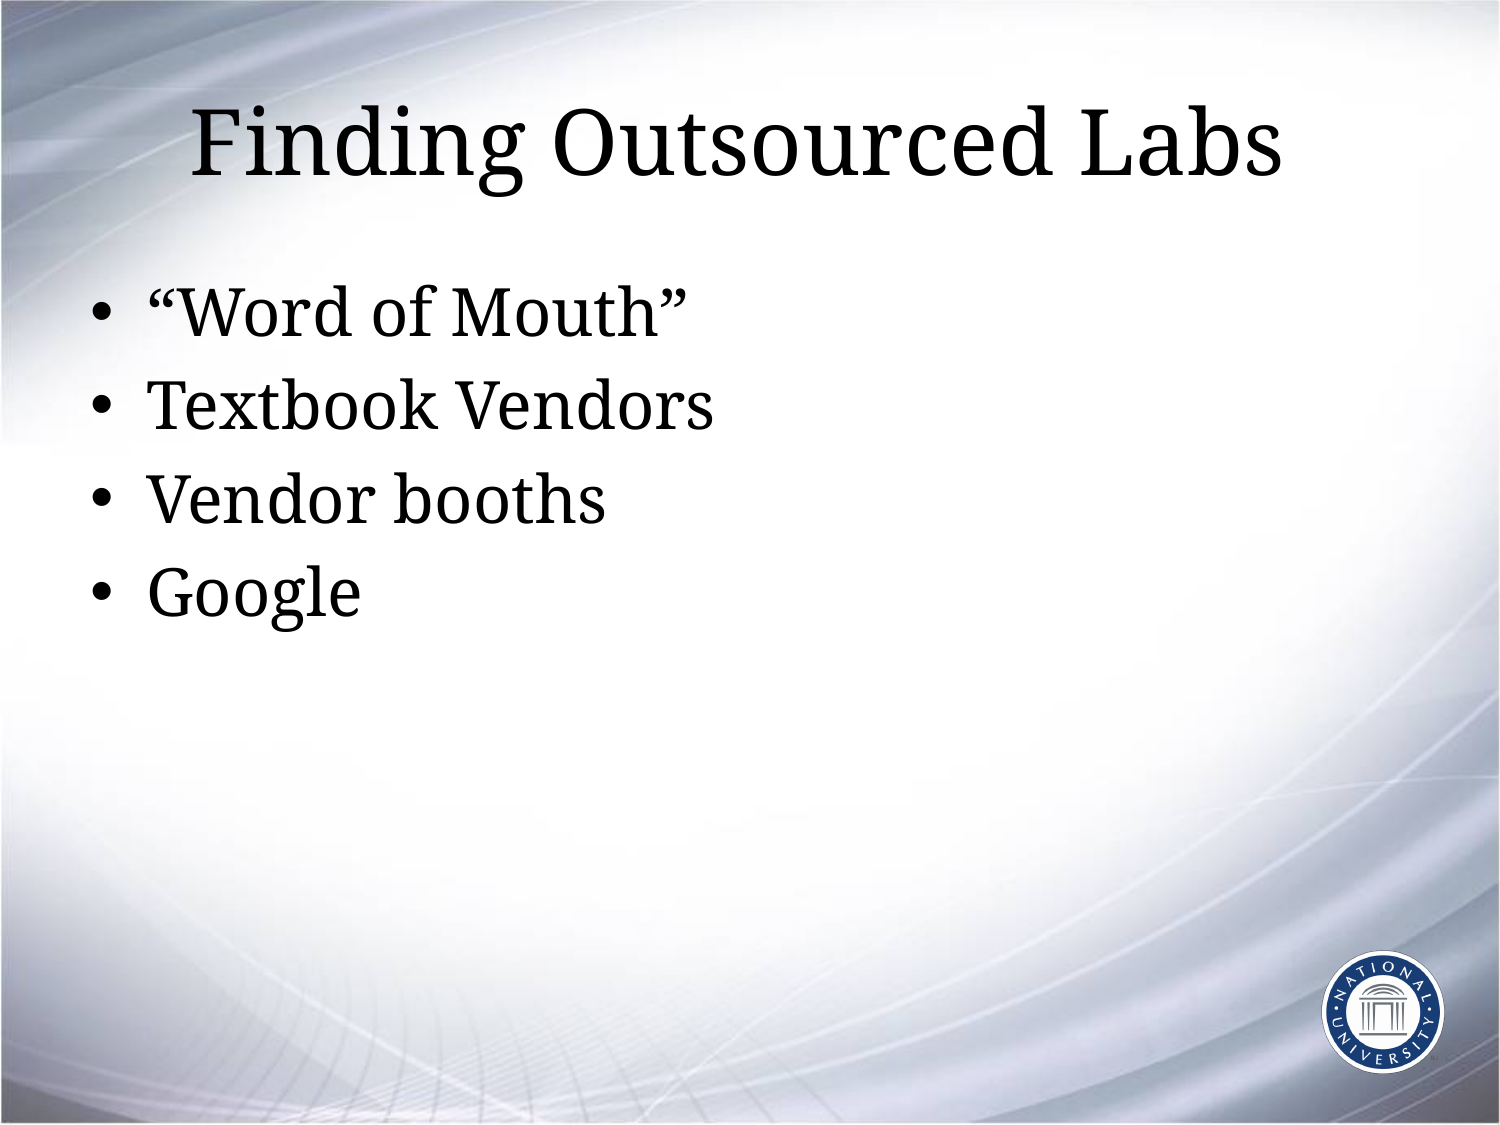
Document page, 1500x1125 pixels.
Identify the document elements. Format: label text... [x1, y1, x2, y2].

title Finding Outsourced Labs [75, 45, 1425, 233]
list “Word of Mouth” Textbook Vendors Vendor booths Google [75, 262, 1425, 1005]
picture [0, 0, 1500, 1125]
